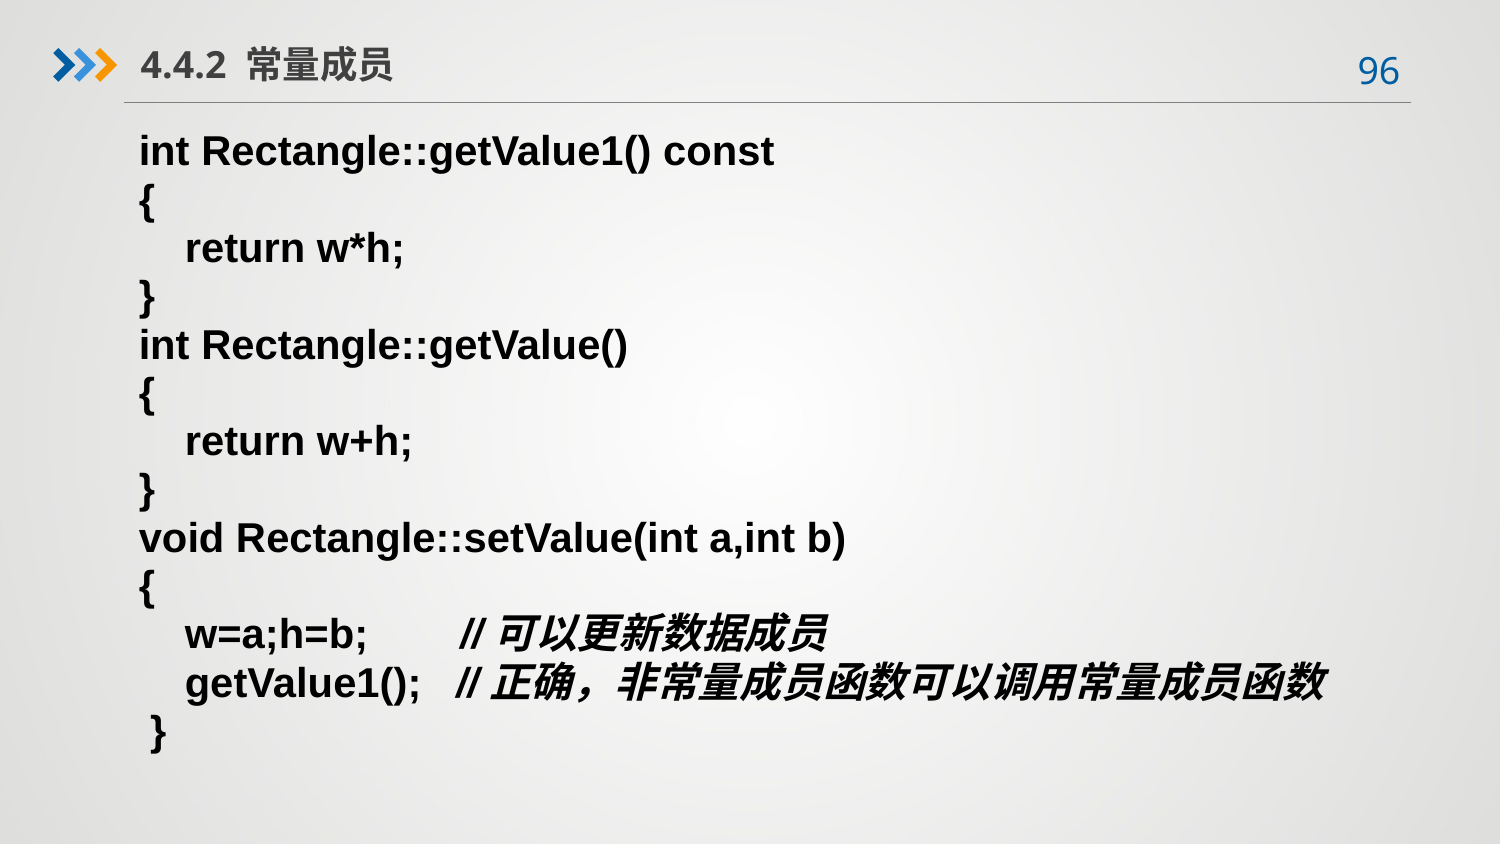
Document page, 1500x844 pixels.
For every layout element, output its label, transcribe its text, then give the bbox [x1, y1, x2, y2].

picture [0, 0, 1500, 844]
text_box 4.4.2 常量成员 [140, 32, 659, 96]
text_box int Rectangle::getValue1() const { return w*h; } int Rectangle::getValue() { return w+h; } void Rectangle::setValue(int a,int b) { w=a;h=b; //可以更新数据成员 getValue1(); //正确，非常量成员函数可以调用常量成员函数 } [123, 126, 1483, 761]
